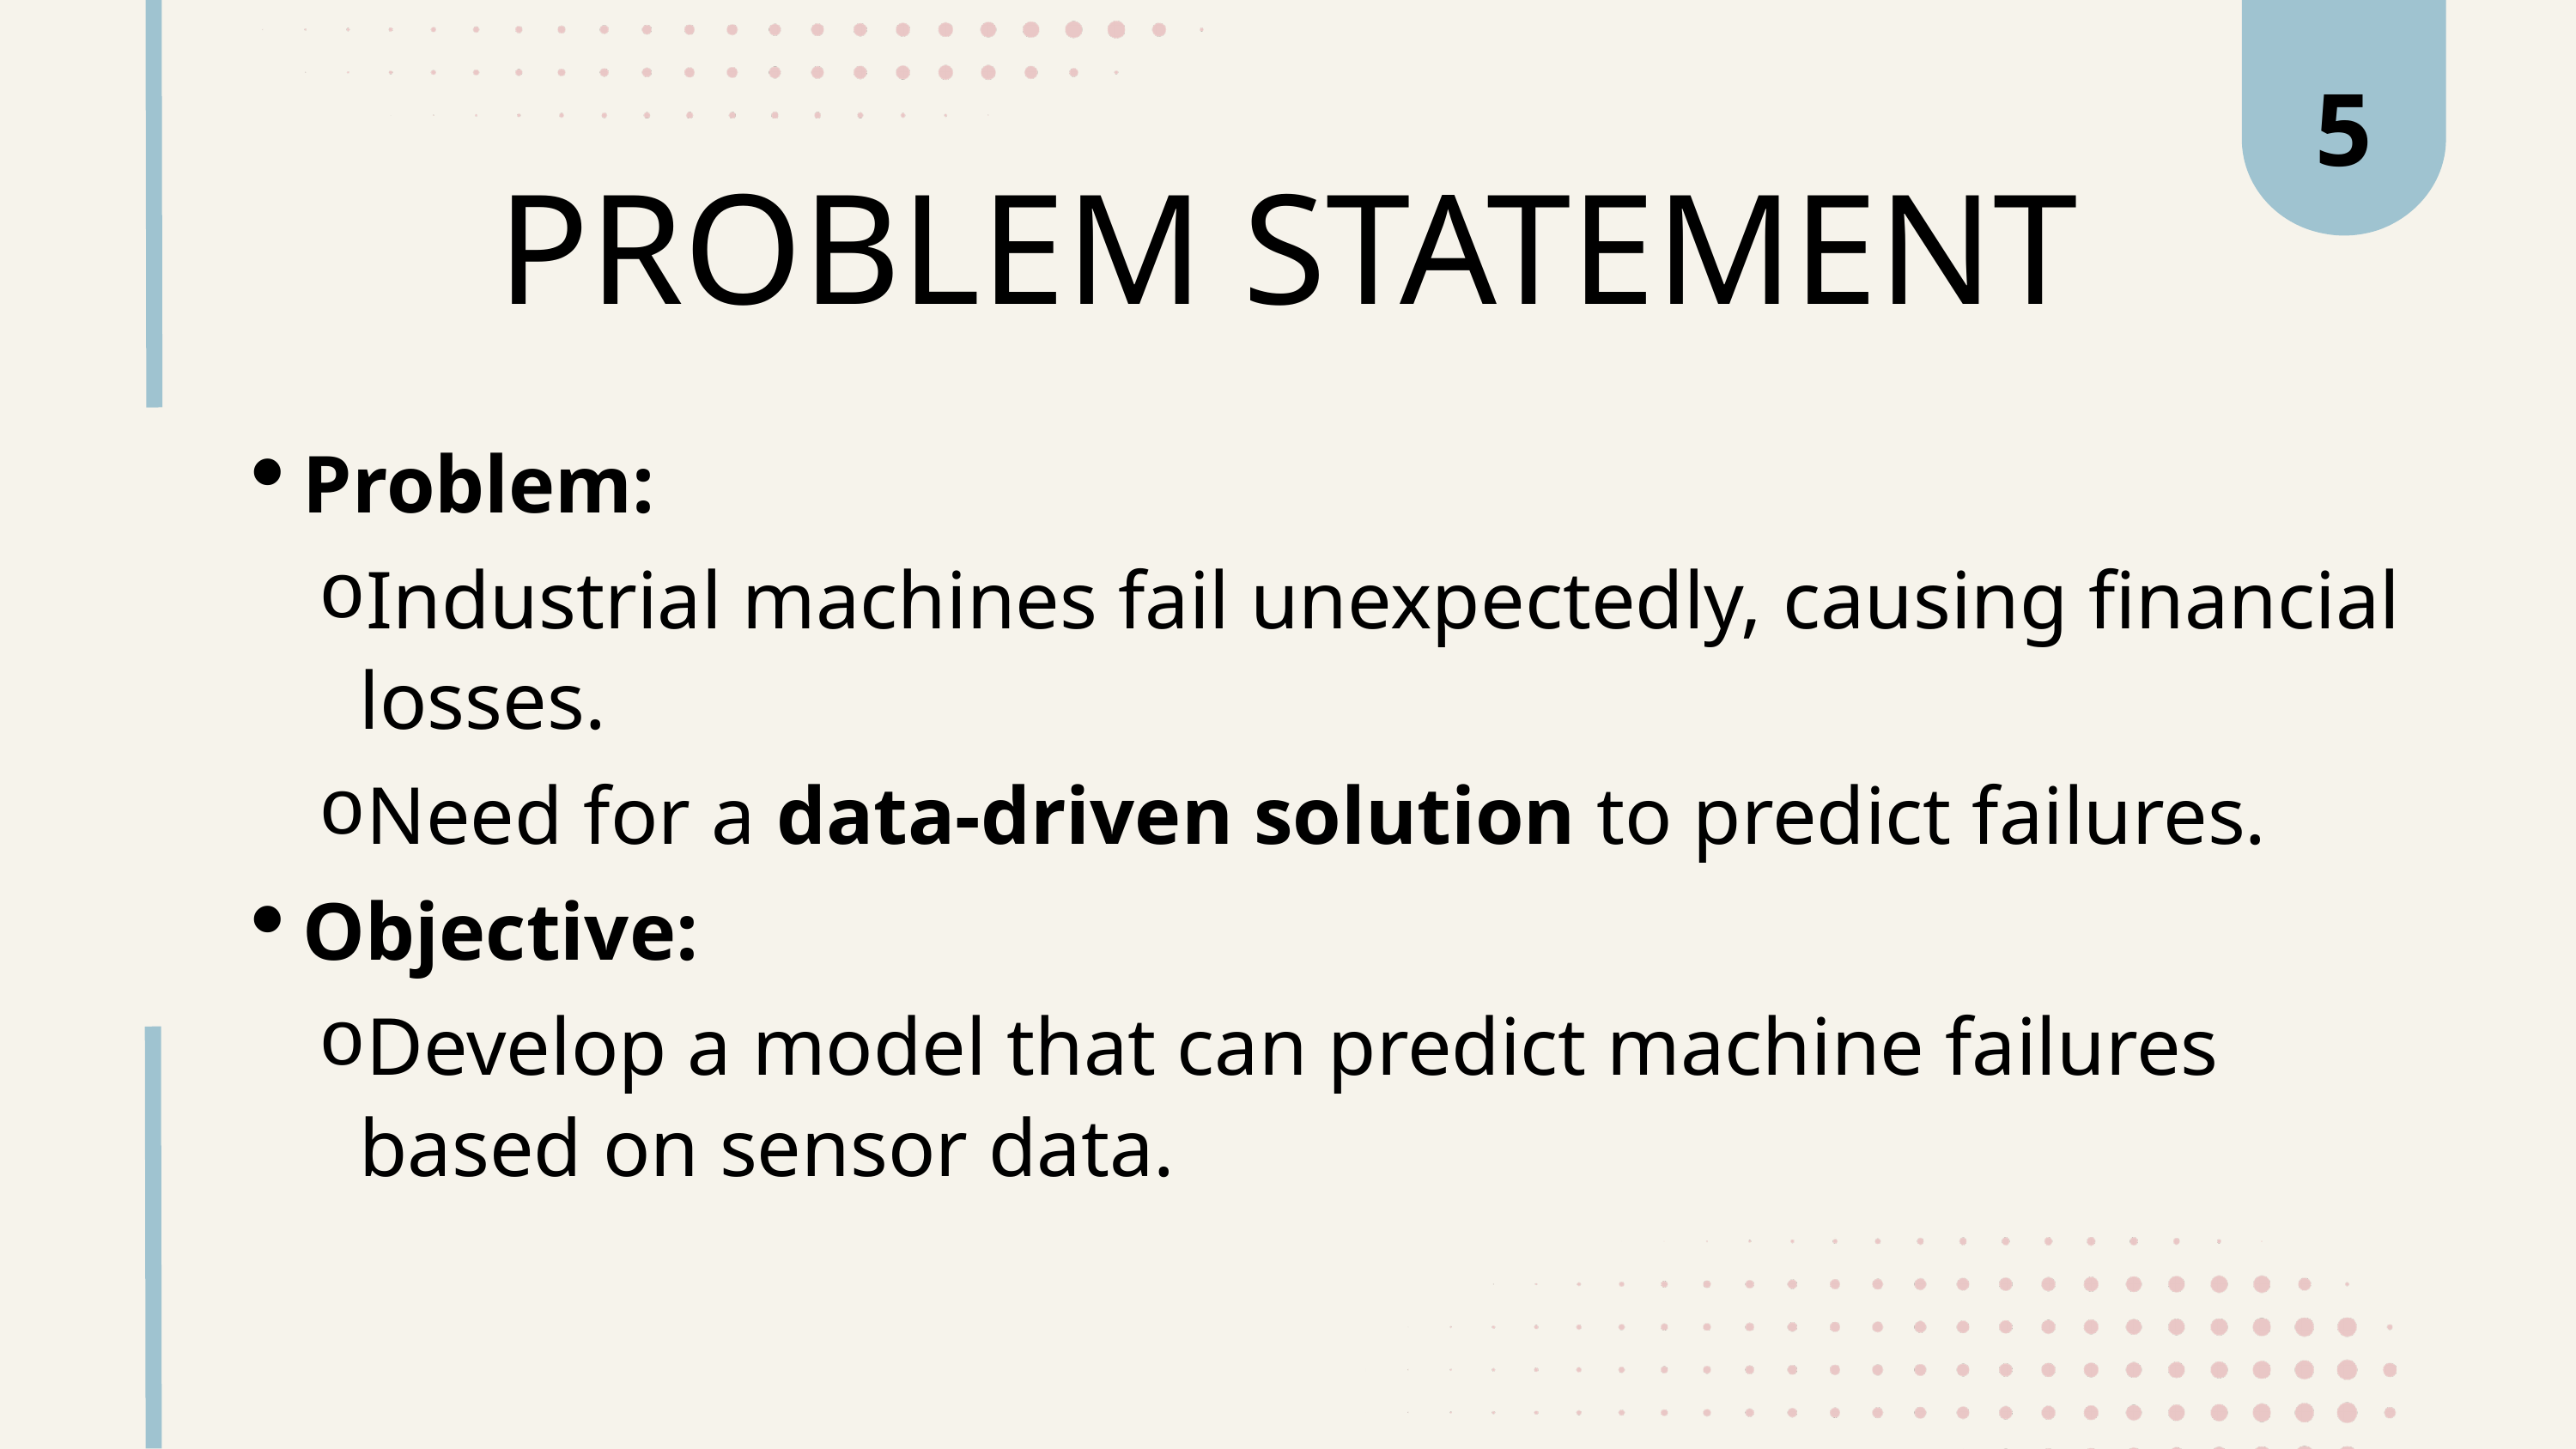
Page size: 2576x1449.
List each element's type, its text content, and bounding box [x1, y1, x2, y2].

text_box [88, 0, 221, 1449]
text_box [240, 427, 2427, 1196]
text_box [1365, 1237, 2397, 1449]
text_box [2233, 0, 2455, 236]
text_box [222, 0, 1251, 118]
text_box PROBLEM STATEMENT [227, 122, 2432, 336]
